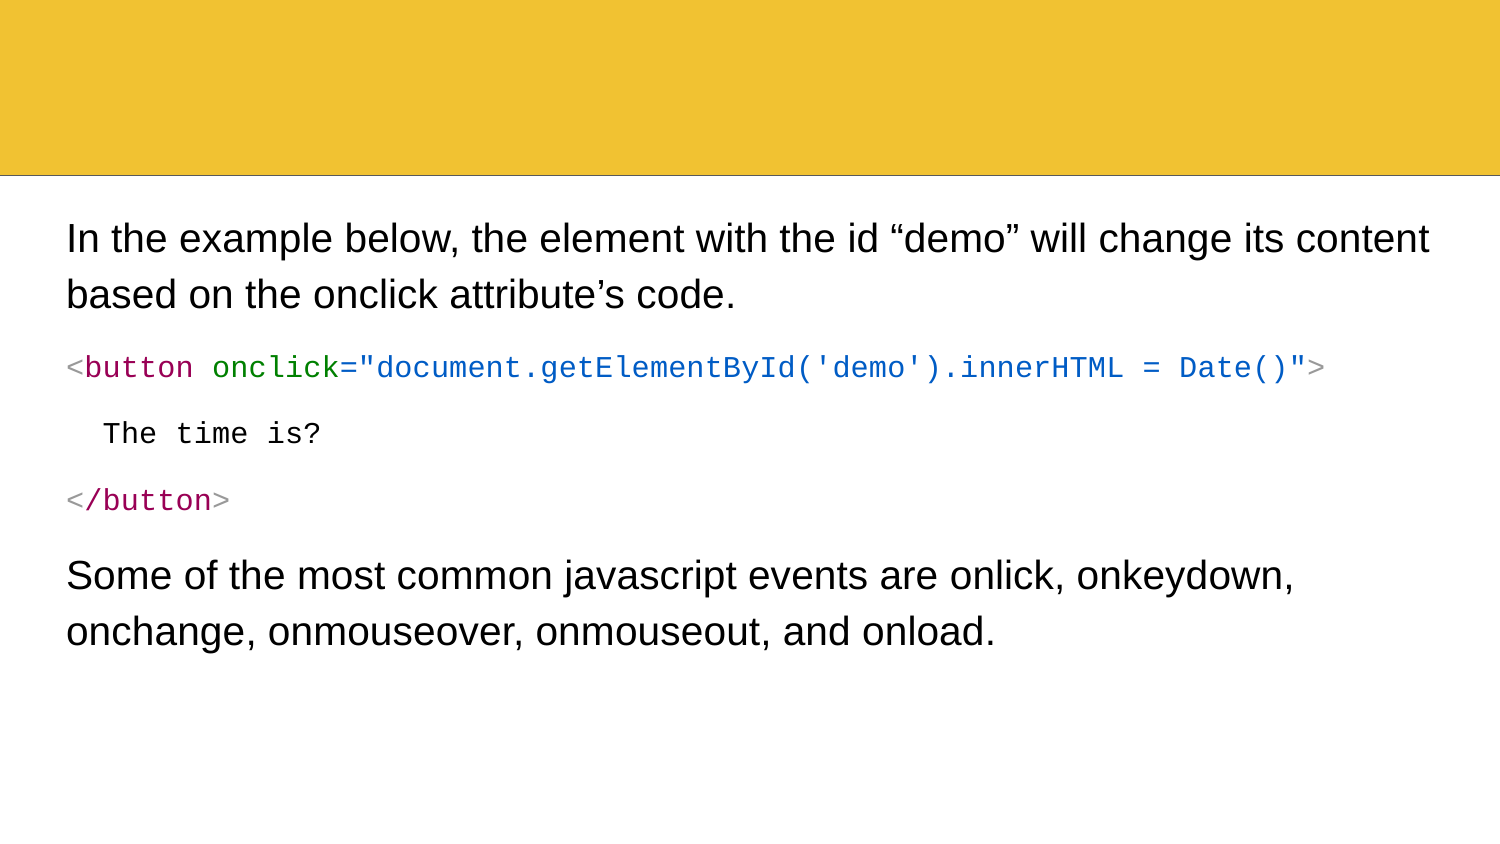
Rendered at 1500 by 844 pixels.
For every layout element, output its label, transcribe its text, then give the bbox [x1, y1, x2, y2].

list In the example below, the element with the id “demo” will change its content based on the onclick attribute’s code. <button onclick="document.getElementById('demo').innerHTML = Date()"> The time is? </button> Some of the most common javascript events are onlick, onkeydown, onchange, onmouseover, onmouseout, and onload. [51, 189, 1449, 750]
